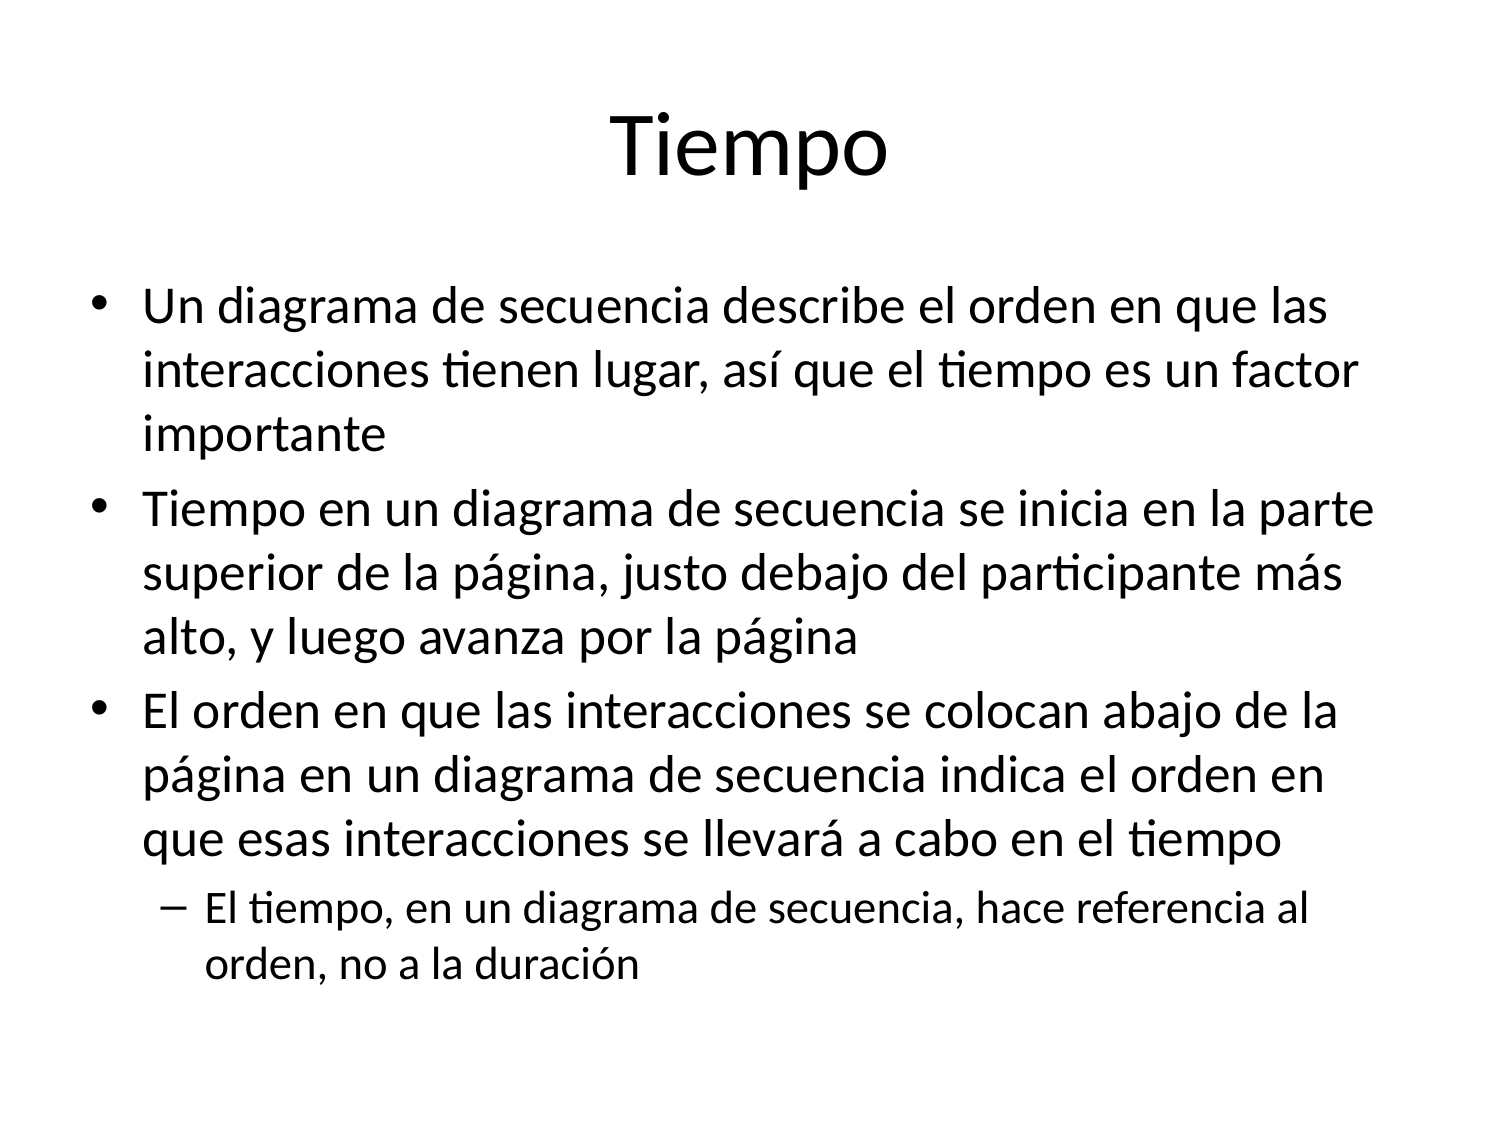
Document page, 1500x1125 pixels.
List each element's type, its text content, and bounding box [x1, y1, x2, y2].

list Un diagrama de secuencia describe el orden en que las interacciones tienen lugar, así que el tiempo es un factor importante Tiempo en un diagrama de secuencia se inicia en la parte superior de la página, justo debajo del participante más alto, y luego avanza por la página El orden en que las interacciones se colocan abajo de la página en un diagrama de secuencia indica el orden en que esas interacciones se llevará a cabo en el tiempo El tiempo, en un diagrama de secuencia, hace referencia al orden, no a la duración [75, 262, 1425, 1005]
title Tiempo [75, 45, 1425, 233]
